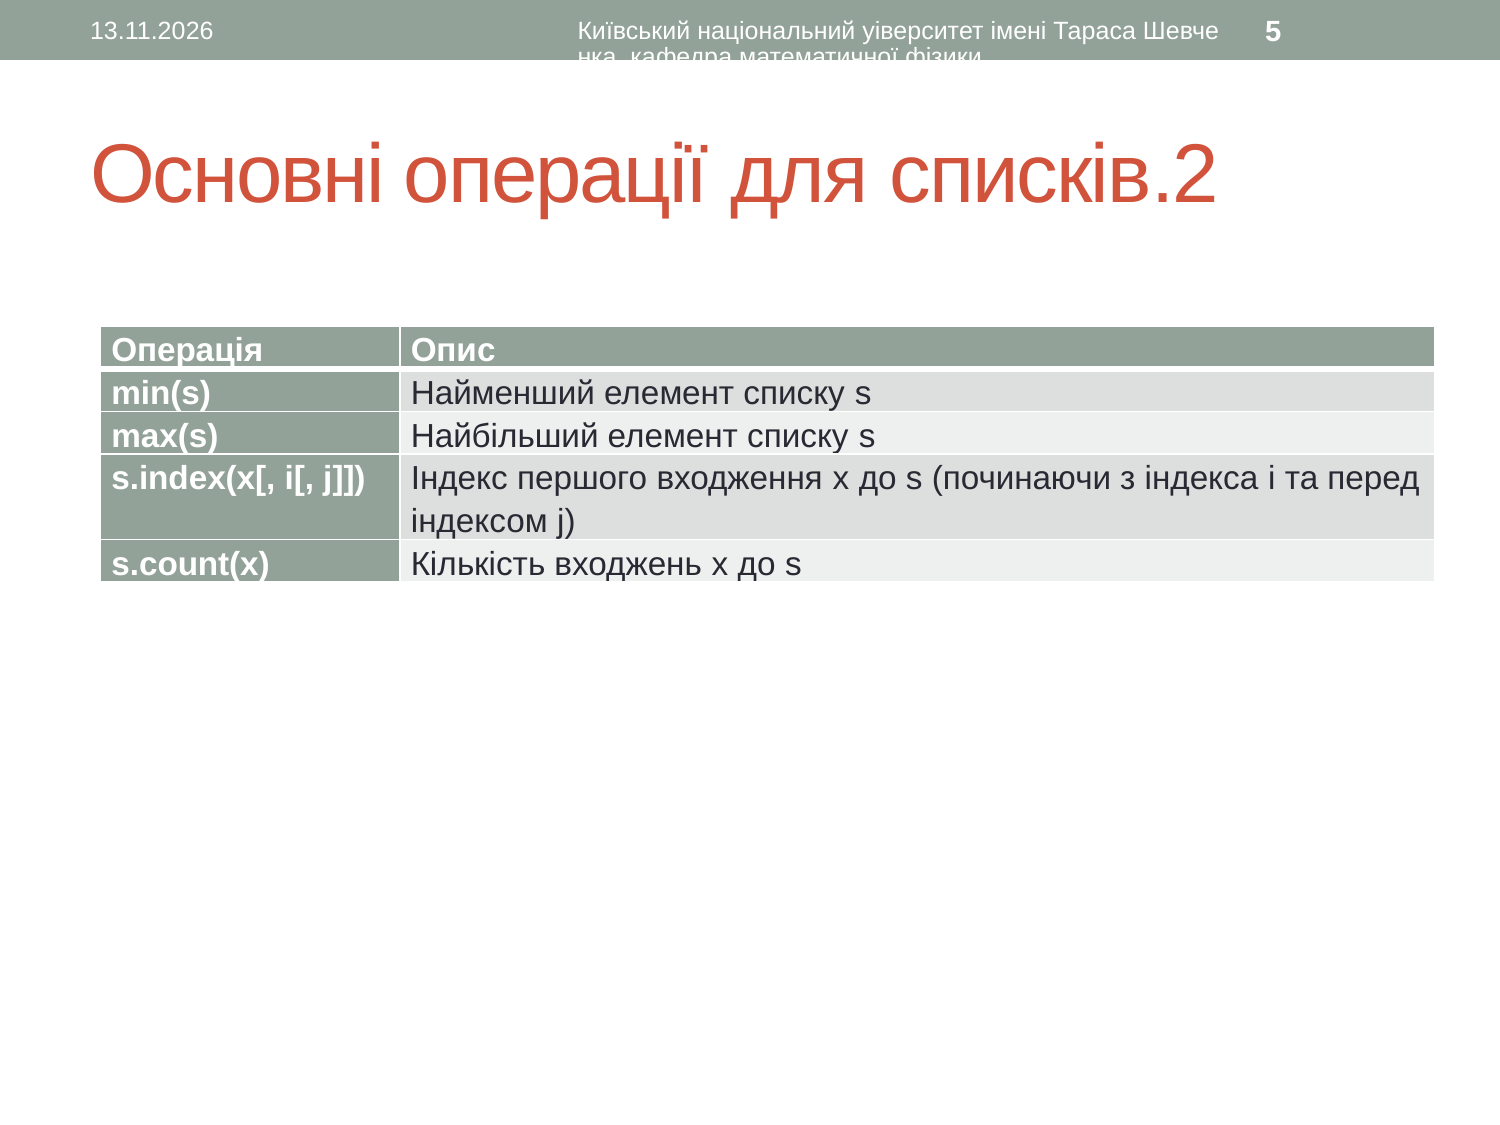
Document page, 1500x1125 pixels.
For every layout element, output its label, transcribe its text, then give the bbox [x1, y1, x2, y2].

table_cell Найбільший елемент списку s [401, 412, 1434, 453]
table_cell Найменший елемент списку s [401, 372, 1434, 411]
table_header Опис [401, 327, 1434, 366]
title Основні операції для списків.2 [75, 87, 1425, 250]
footer Київський національний уіверситет імені Тараса Шевченка, кафедра математичної фізики [562, 3, 1238, 57]
table_cell s.count(x) [101, 540, 399, 581]
table_cell max(s) [101, 412, 399, 453]
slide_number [75, 3, 550, 57]
table_cell s.index(x[, i[, j]]) [101, 455, 399, 539]
table_cell min(s) [101, 372, 399, 411]
table_header Операція [101, 327, 399, 366]
table_cell Індекс першого входження x до s (починаючи з індекса i та перед індексом j) [401, 455, 1434, 539]
table_cell Кількість входжень x до s [401, 540, 1434, 581]
slide_number 5 [1250, 3, 1425, 57]
